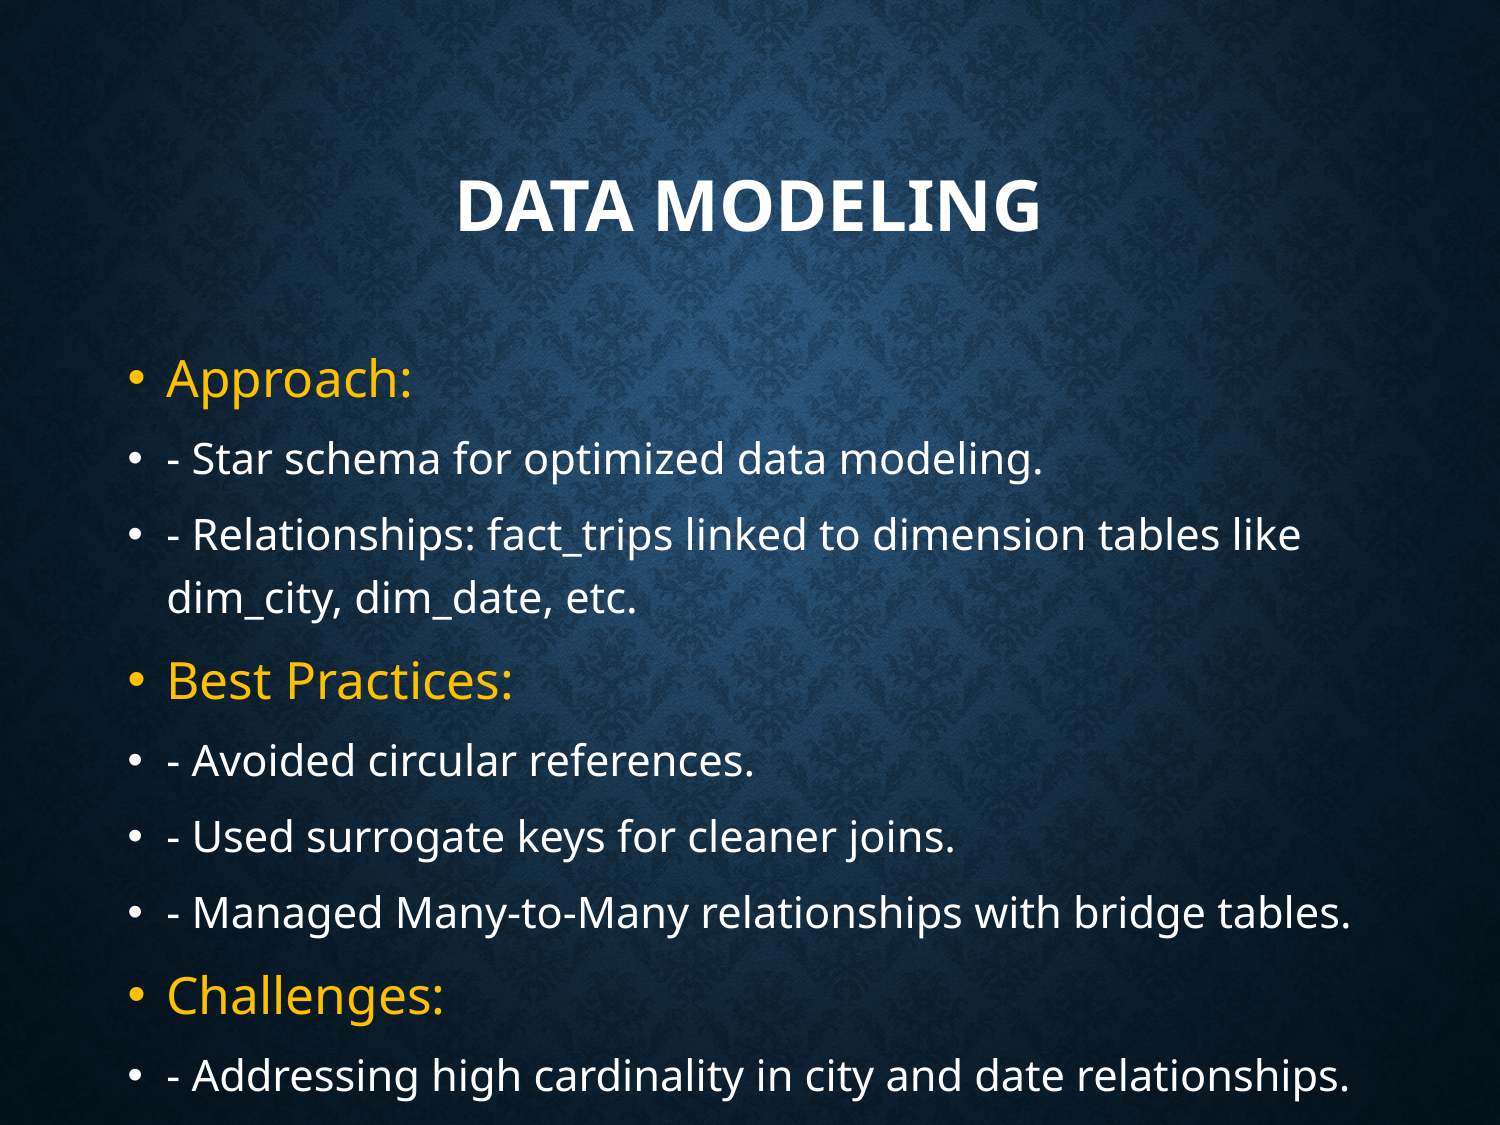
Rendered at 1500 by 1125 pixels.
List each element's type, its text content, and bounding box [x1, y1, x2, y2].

list Approach: - Star schema for optimized data modeling. - Relationships: fact_trips linked to dimension tables like dim_city, dim_date, etc. Best Practices: - Avoided circular references. - Used surrogate keys for cleaner joins. - Managed Many-to-Many relationships with bridge tables. Challenges: - Addressing high cardinality in city and date relationships. [112, 279, 1387, 1125]
title Data Modeling [112, 99, 1387, 279]
